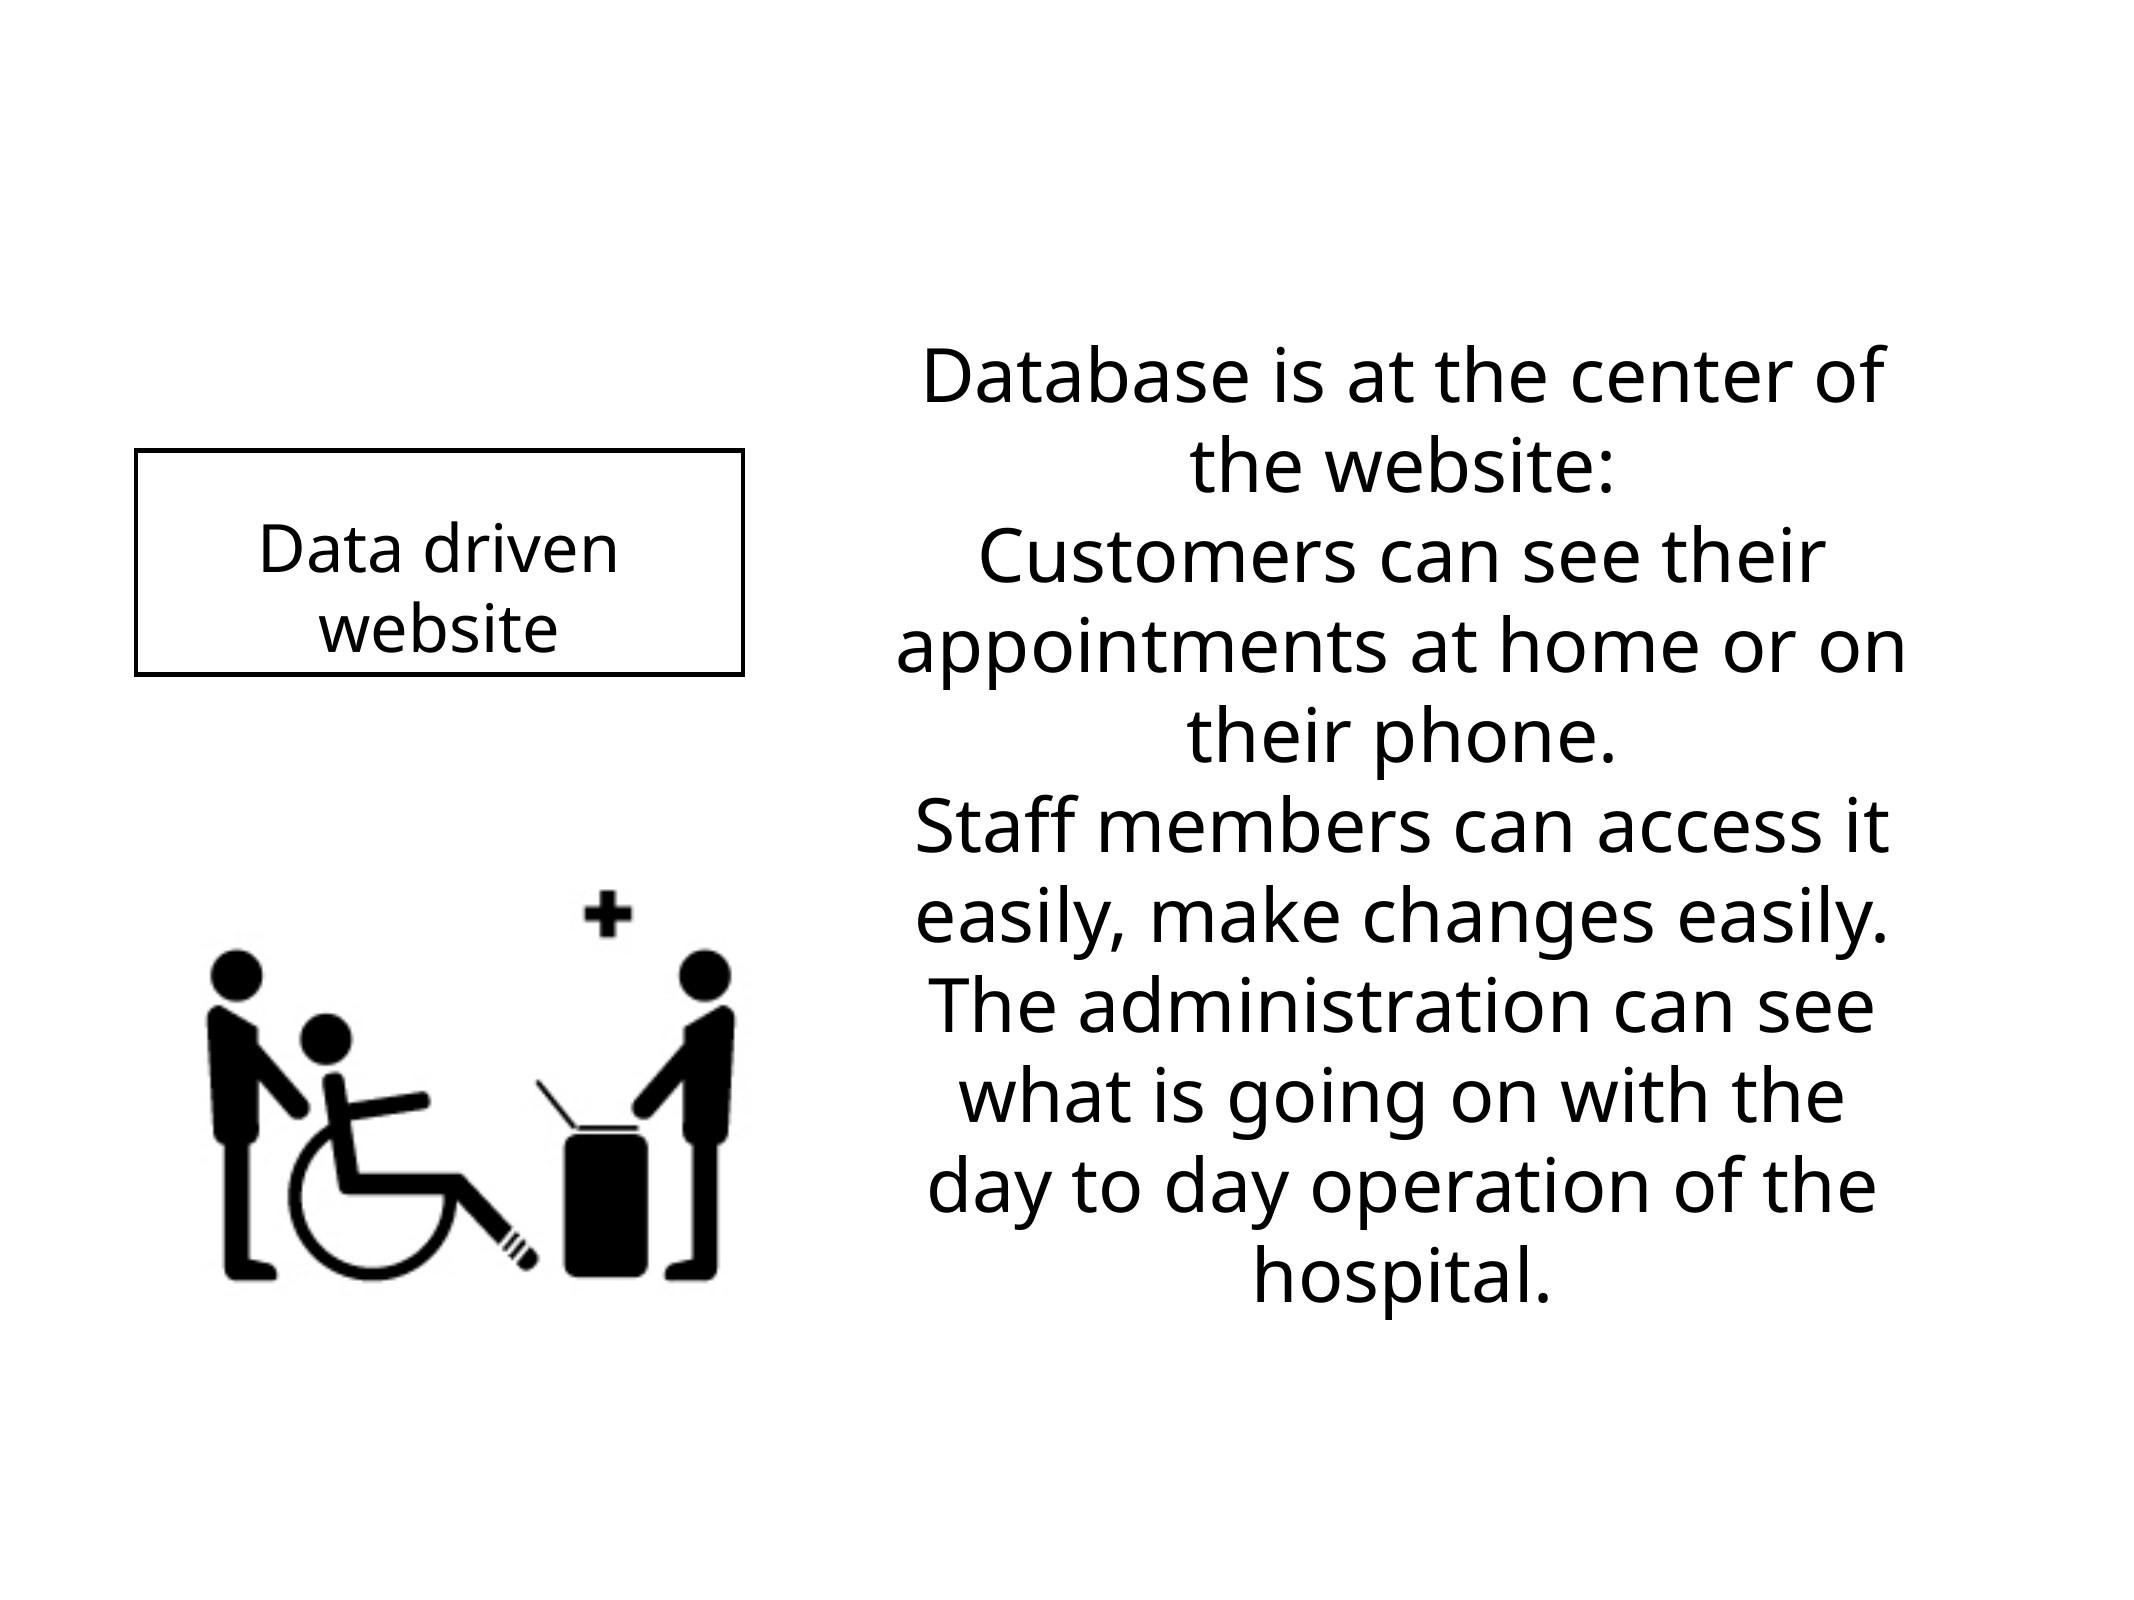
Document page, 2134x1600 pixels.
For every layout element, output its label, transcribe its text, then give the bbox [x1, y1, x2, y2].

title Data driven website [135, 449, 744, 676]
list Database is at the center of the website: Customers can see their appointments at home or on their phone. Staff members can access it easily, make changes easily. The administration can see what is going on with the day to day operation of the hospital. [879, 319, 1926, 1357]
picture [180, 888, 775, 1298]
